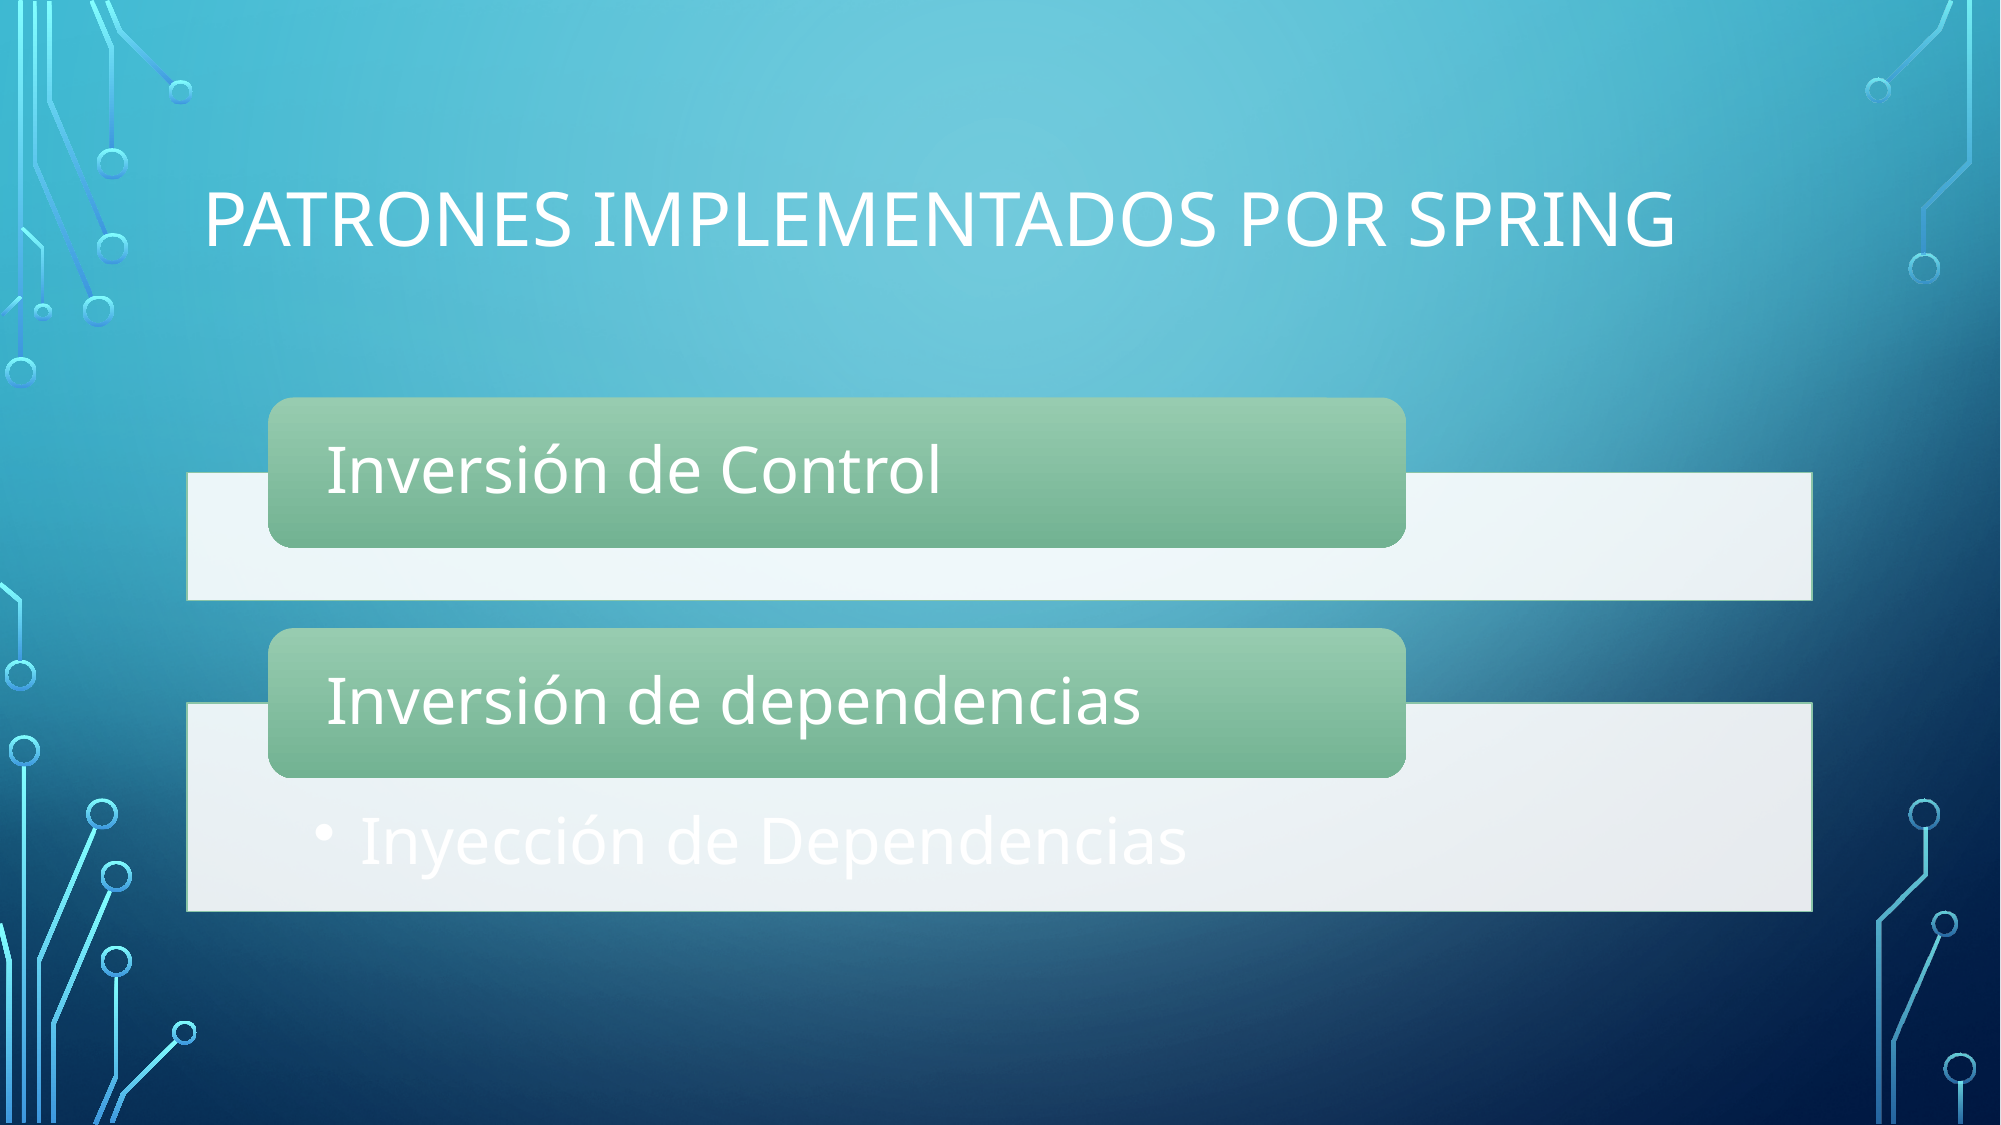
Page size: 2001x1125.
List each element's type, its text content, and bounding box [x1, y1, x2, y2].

title Patrones implementados por spring [187, 101, 1813, 344]
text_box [186, 396, 1813, 913]
